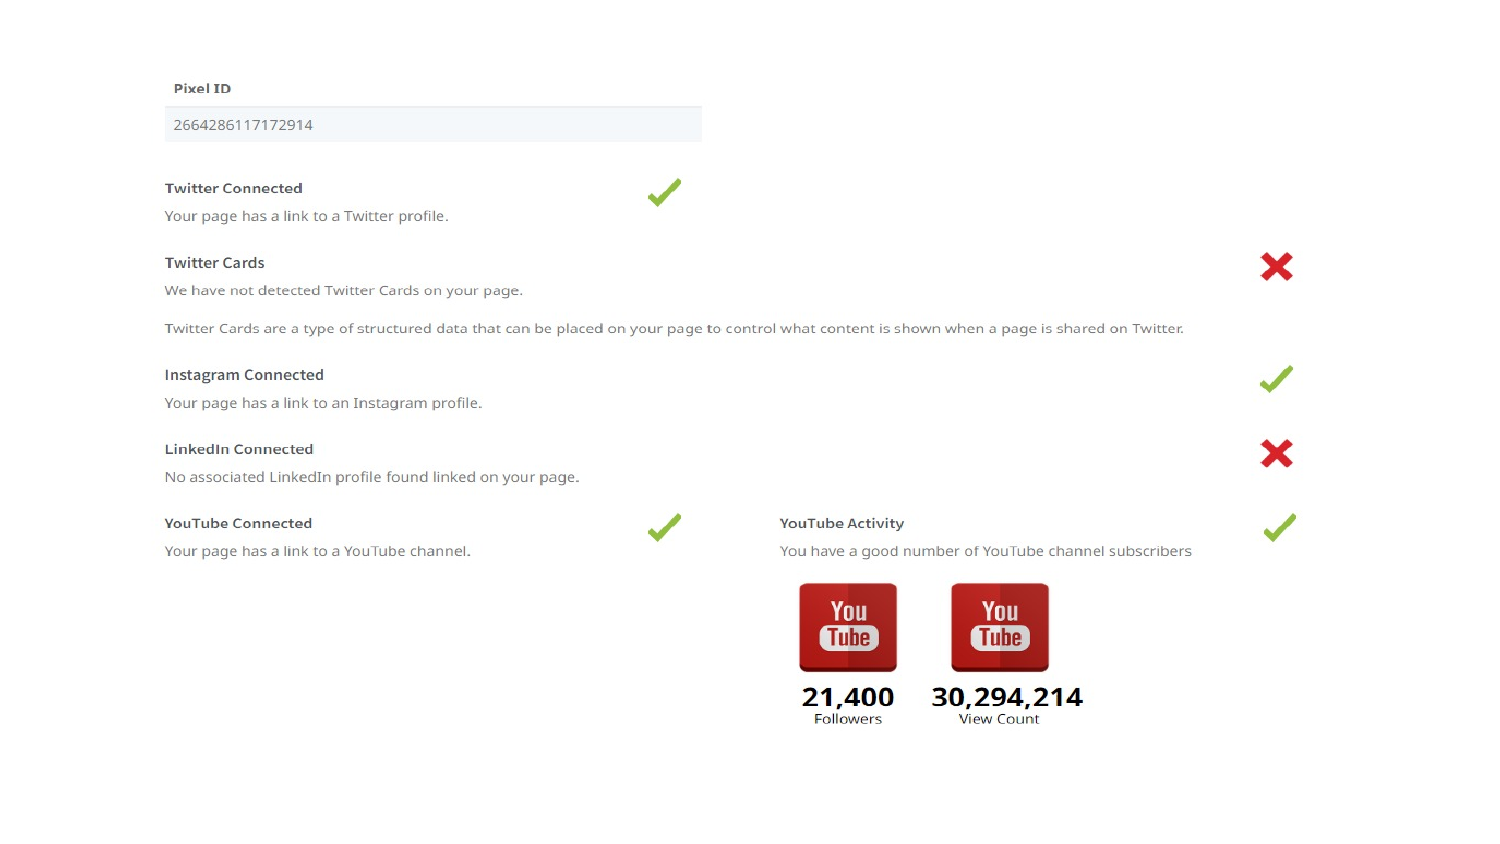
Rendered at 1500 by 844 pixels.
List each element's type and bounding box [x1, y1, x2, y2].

picture [134, 53, 1370, 783]
